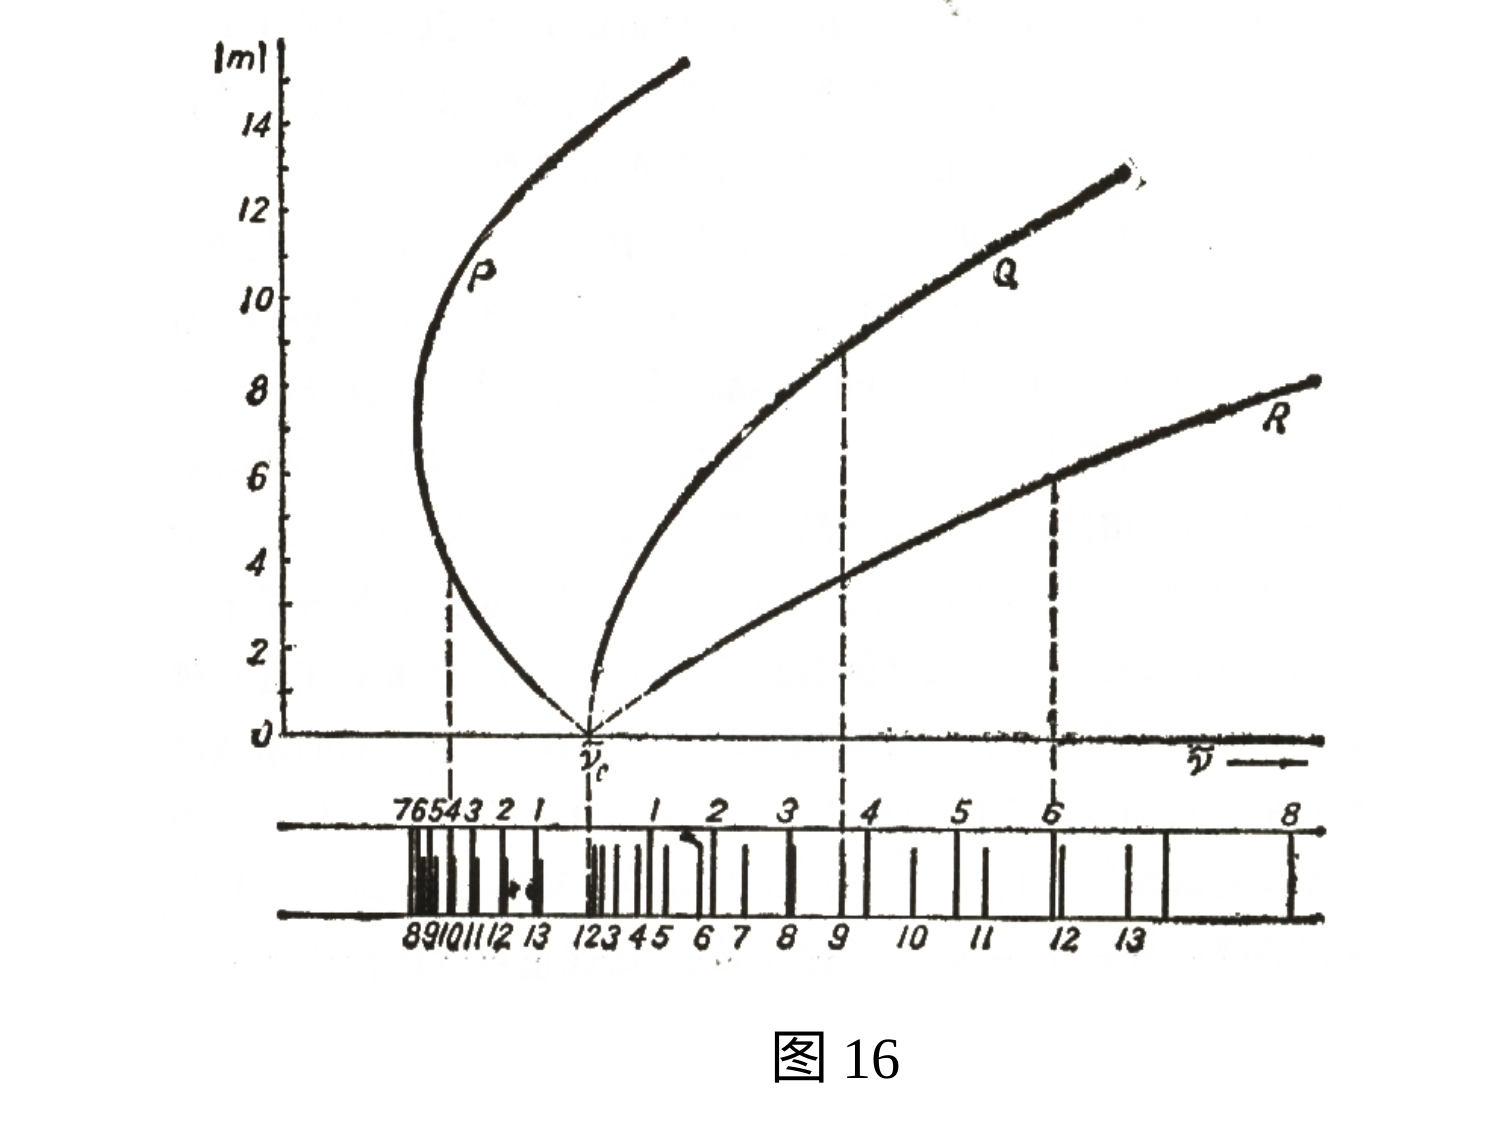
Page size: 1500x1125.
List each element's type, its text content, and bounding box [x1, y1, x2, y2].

picture [162, 0, 1363, 986]
text_box 图16 [755, 1012, 917, 1098]
